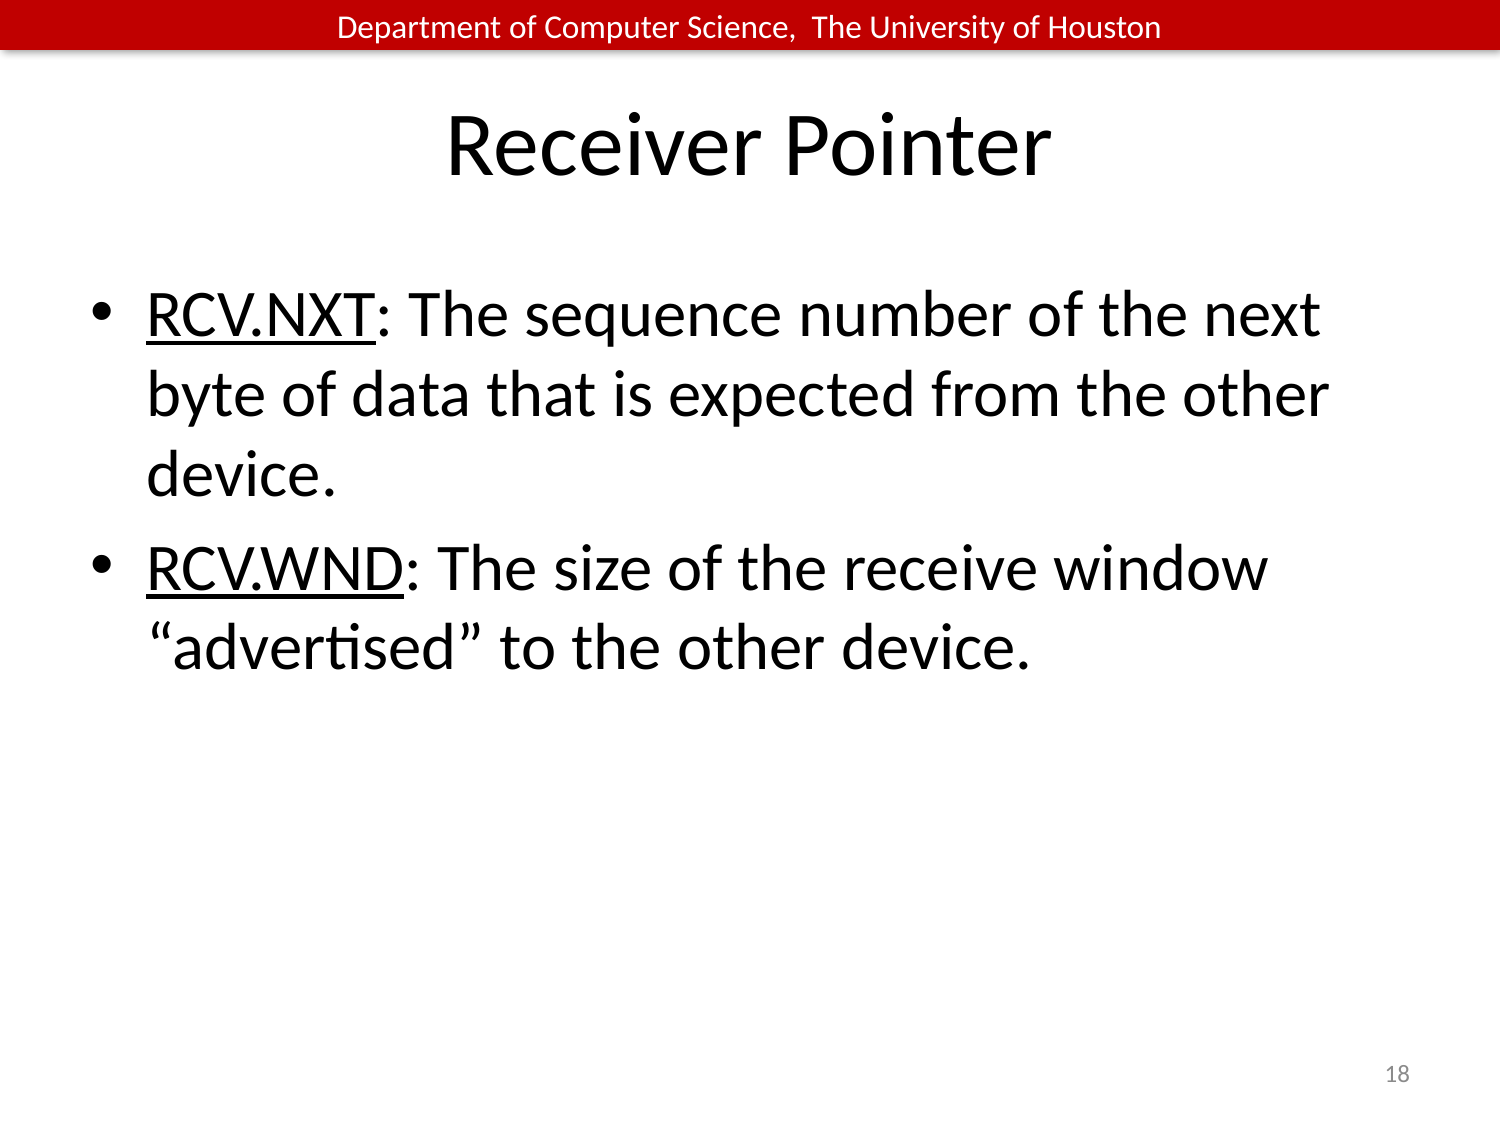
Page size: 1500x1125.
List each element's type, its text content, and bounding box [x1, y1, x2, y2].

list RCV.NXT: The sequence number of the next byte of data that is expected from the other device. RCV.WND: The size of the receive window “advertised” to the other device. [75, 262, 1425, 1005]
title Receiver Pointer [75, 45, 1425, 233]
slide_number 18 [1074, 1042, 1425, 1103]
